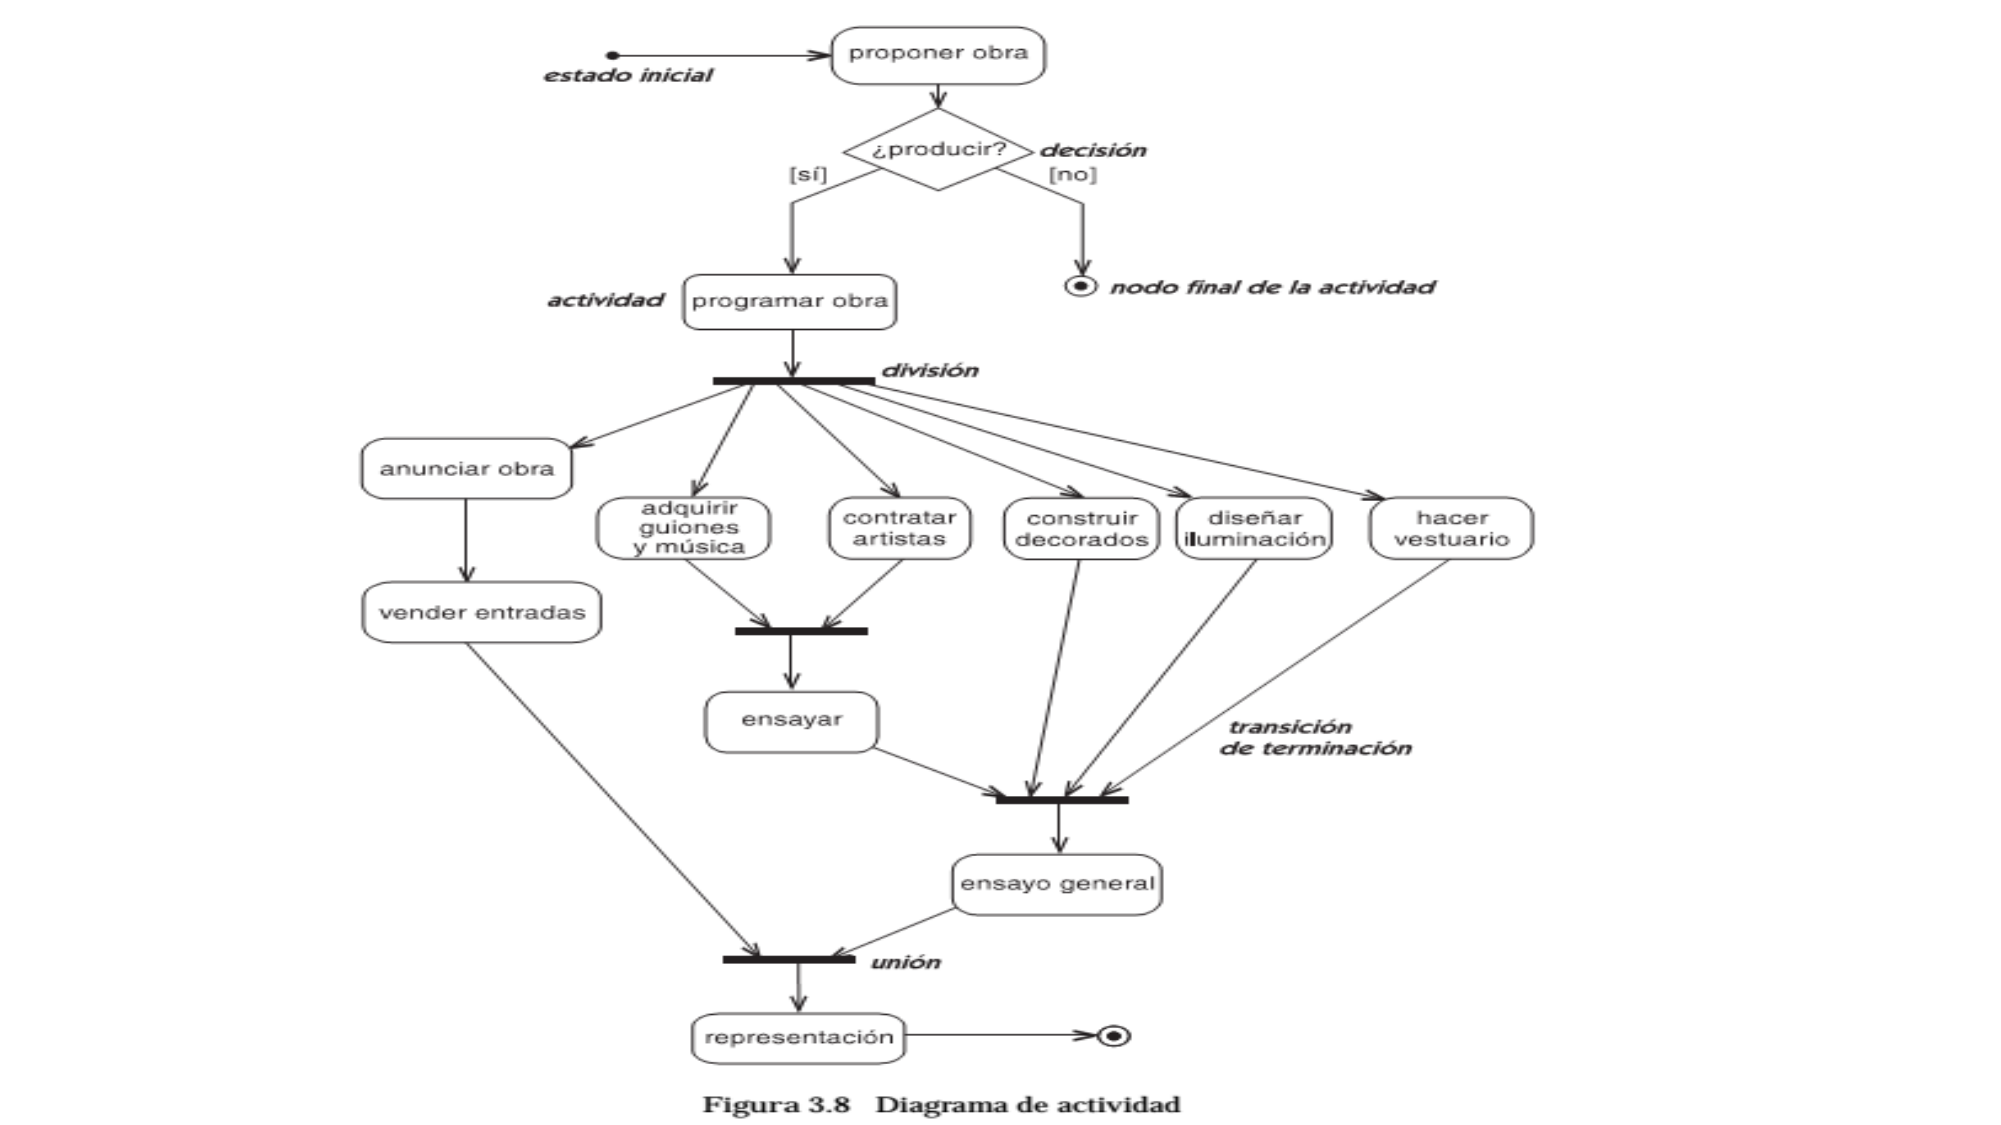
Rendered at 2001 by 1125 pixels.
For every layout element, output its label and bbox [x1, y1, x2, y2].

picture [239, 0, 1592, 1125]
